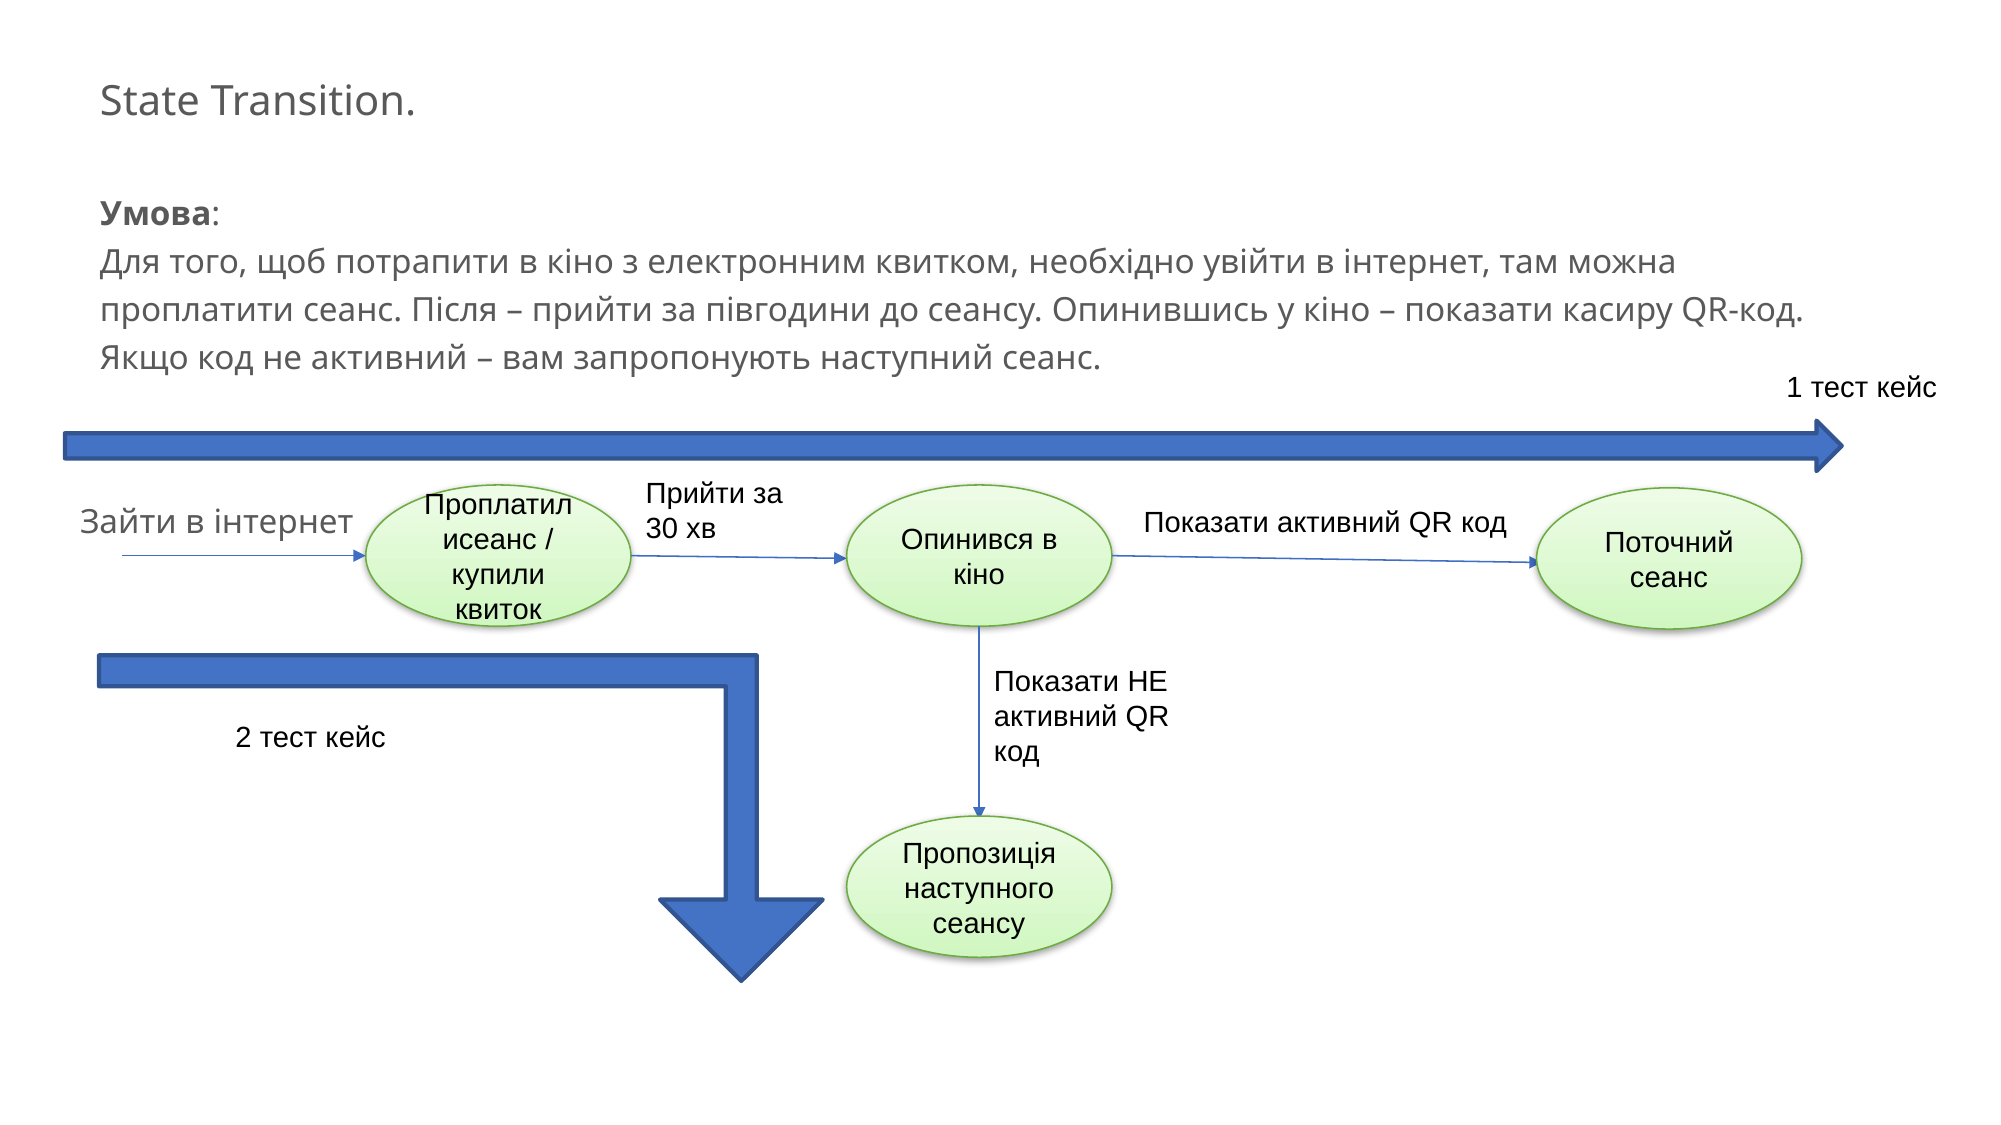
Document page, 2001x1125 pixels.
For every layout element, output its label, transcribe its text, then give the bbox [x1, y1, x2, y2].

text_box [630, 555, 847, 559]
text_box 1 тест кейс [1771, 360, 1953, 411]
text_box Пропозиція наступного сеансу [845, 815, 1113, 959]
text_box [1111, 555, 1542, 563]
text_box Проплатилисеанс / купили квиток [365, 484, 632, 627]
text_box State Transition. Умова: Для того, щоб потрапити в кіно з електронним квитком, необхідно увійти в інтернет, там можна проплатити сеанс. Після – прийти за півгодини до сеансу. Опинившись у кіно – показати касиру QR-код. Якщо код не активний – вам запропонують наступний сеанс. [85, 56, 1862, 389]
text_box [62, 418, 1844, 474]
text_box Показати НЕ активний QR код [984, 655, 1216, 775]
text_box Показати активний QR код [1128, 496, 1522, 547]
text_box Прийти за 30 хв [630, 467, 801, 552]
text_box Зайти в інтернет [64, 484, 376, 559]
text_box Поточний сеанс [1536, 487, 1803, 630]
text_box Опинився в кіно [846, 484, 1113, 627]
text_box [96, 653, 825, 984]
text_box 2 тест кейс [220, 710, 402, 761]
